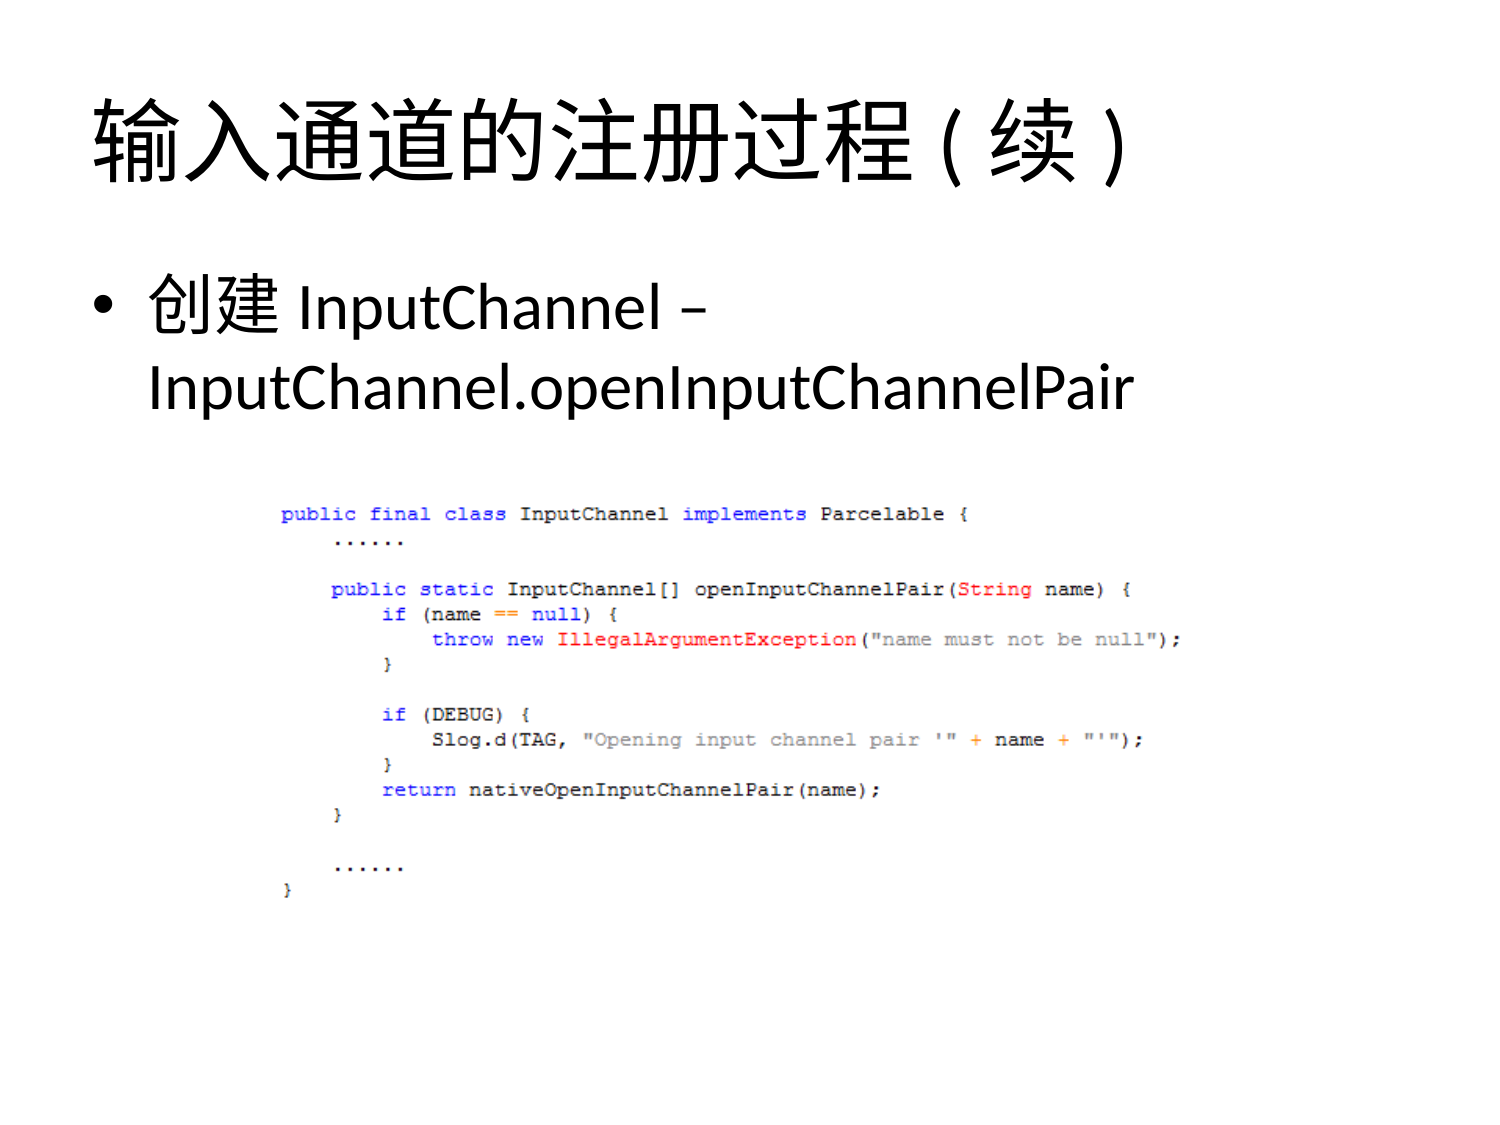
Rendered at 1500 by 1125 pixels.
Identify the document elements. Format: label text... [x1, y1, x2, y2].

picture [277, 503, 1205, 912]
title 输入通道的注册过程(续) [75, 45, 1425, 233]
list 创建InputChannel – InputChannel.openInputChannelPair [76, 255, 1427, 998]
